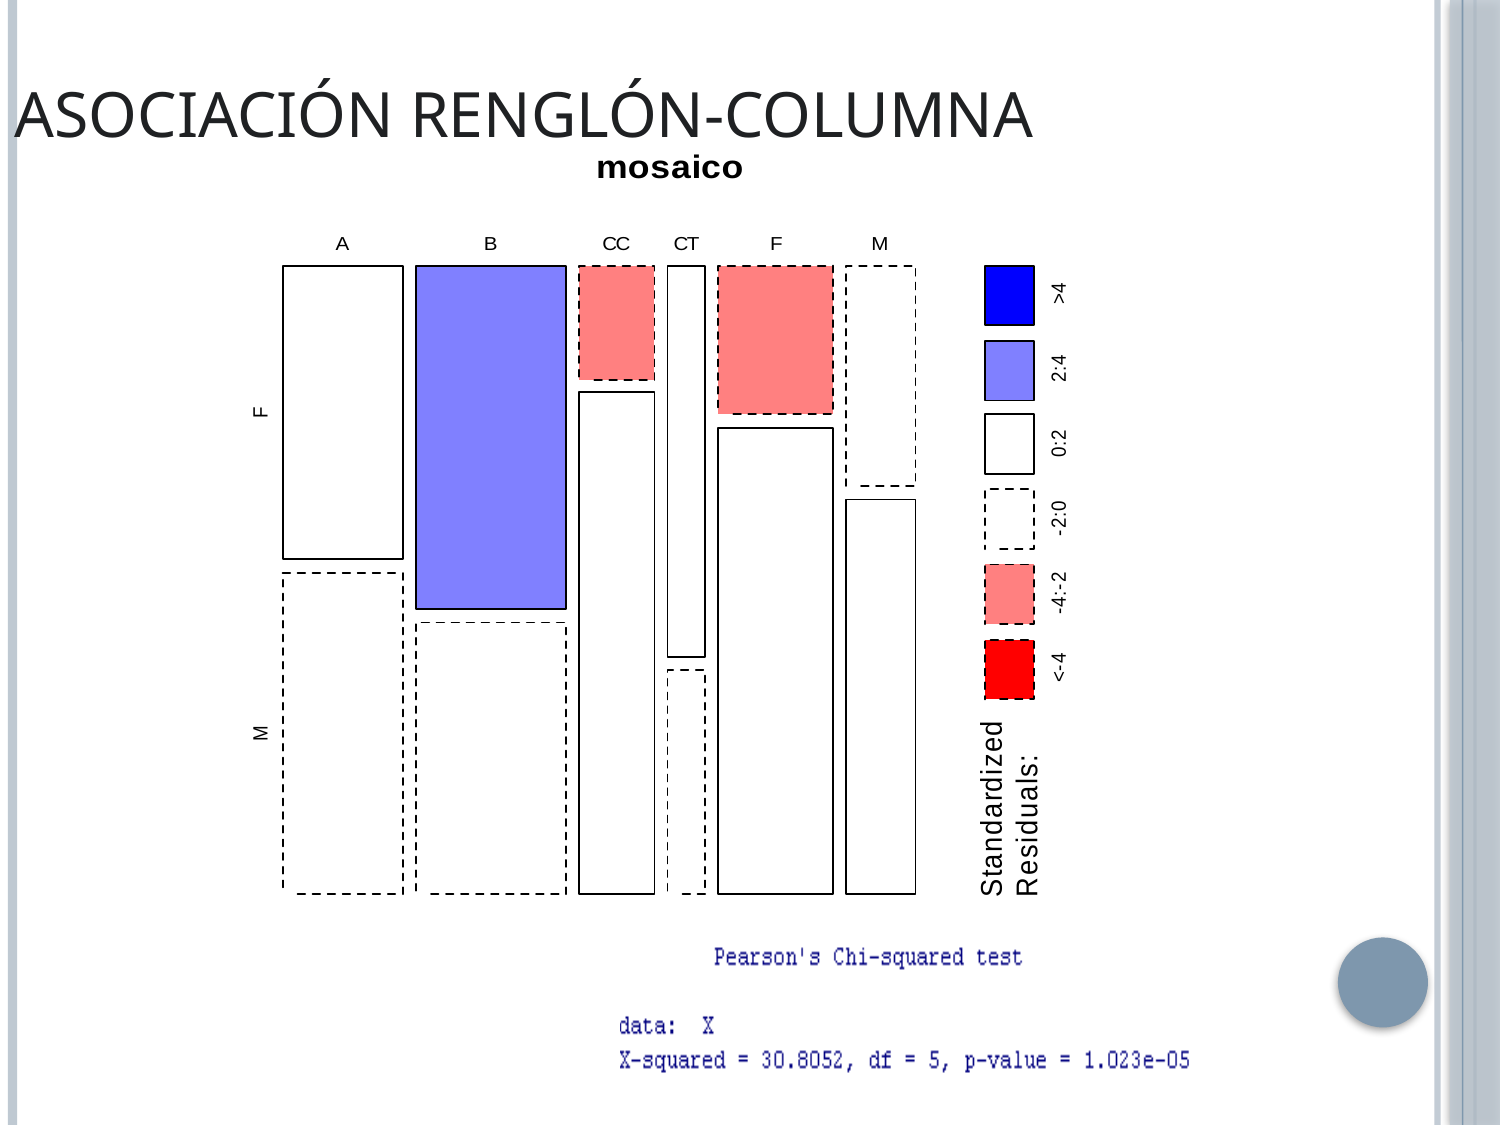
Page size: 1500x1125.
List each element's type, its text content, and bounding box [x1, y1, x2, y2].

picture [214, 148, 1114, 912]
title Asociación Renglón-Columna [0, 45, 1225, 233]
picture [619, 916, 1223, 1105]
